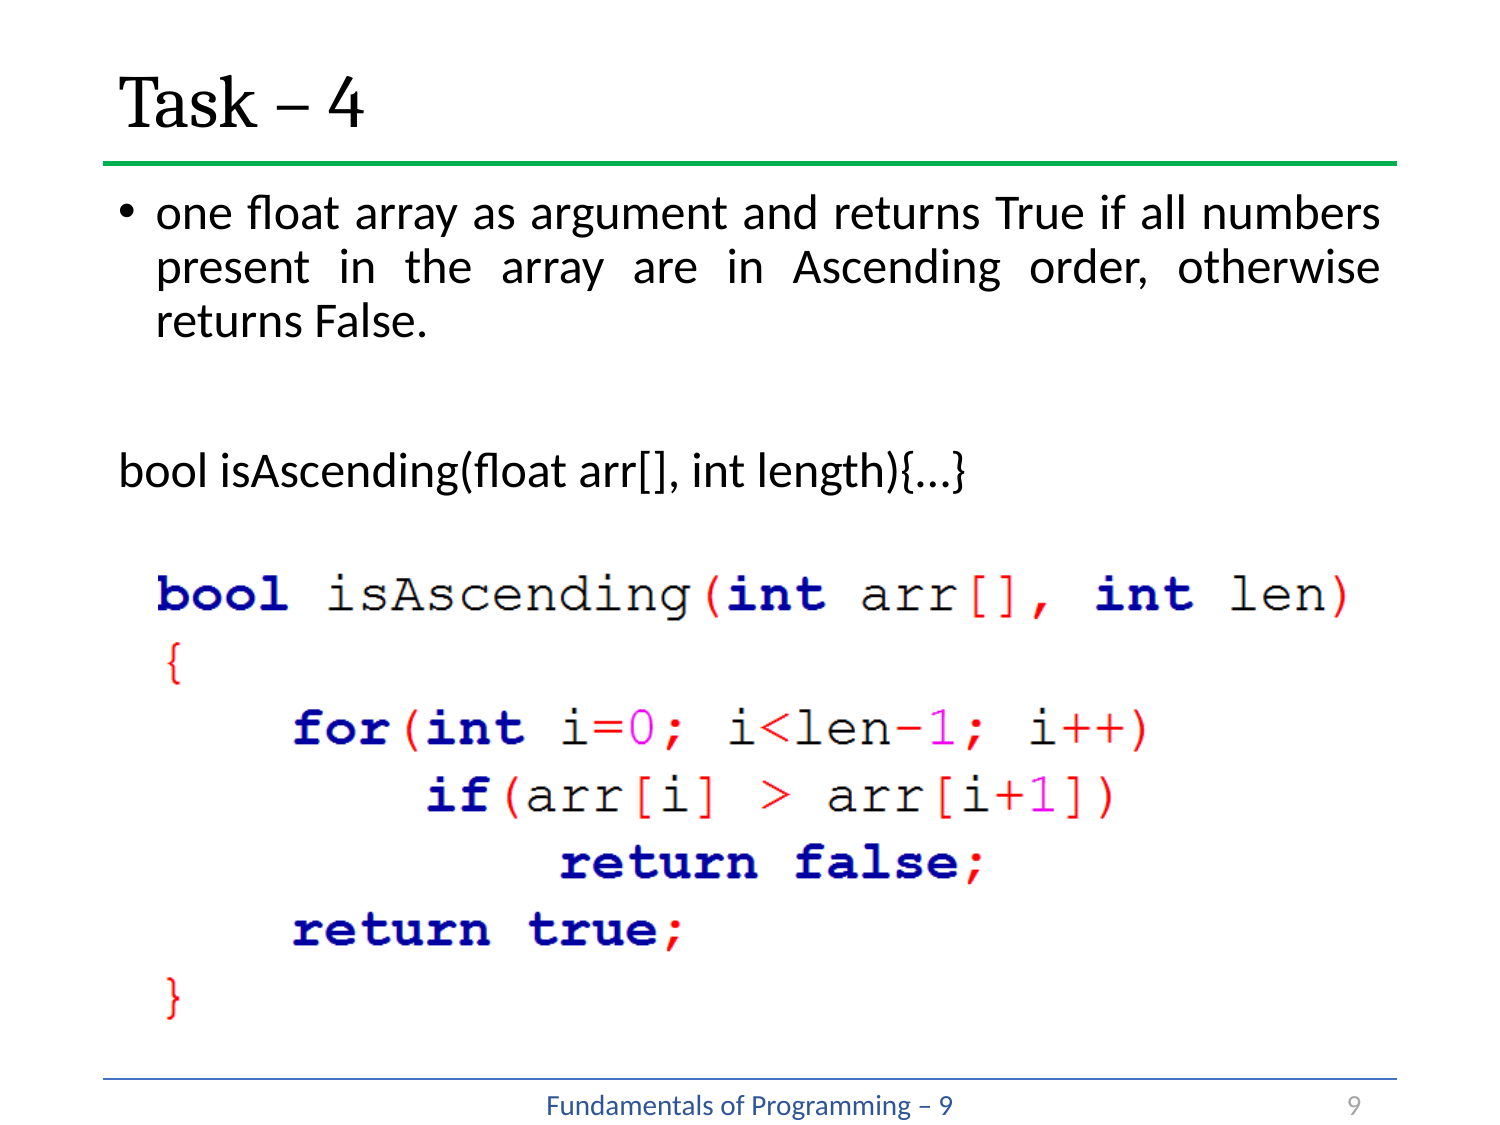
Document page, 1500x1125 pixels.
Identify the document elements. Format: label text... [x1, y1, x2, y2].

slide_number 9 [1331, 1079, 1397, 1125]
title Task – 4 [103, 42, 1397, 164]
picture [158, 561, 1355, 1033]
list one float array as argument and returns True if all numbers present in the array are in Ascending order, otherwise returns False. bool isAscending(float arr[], int length){…} [103, 178, 1397, 1063]
